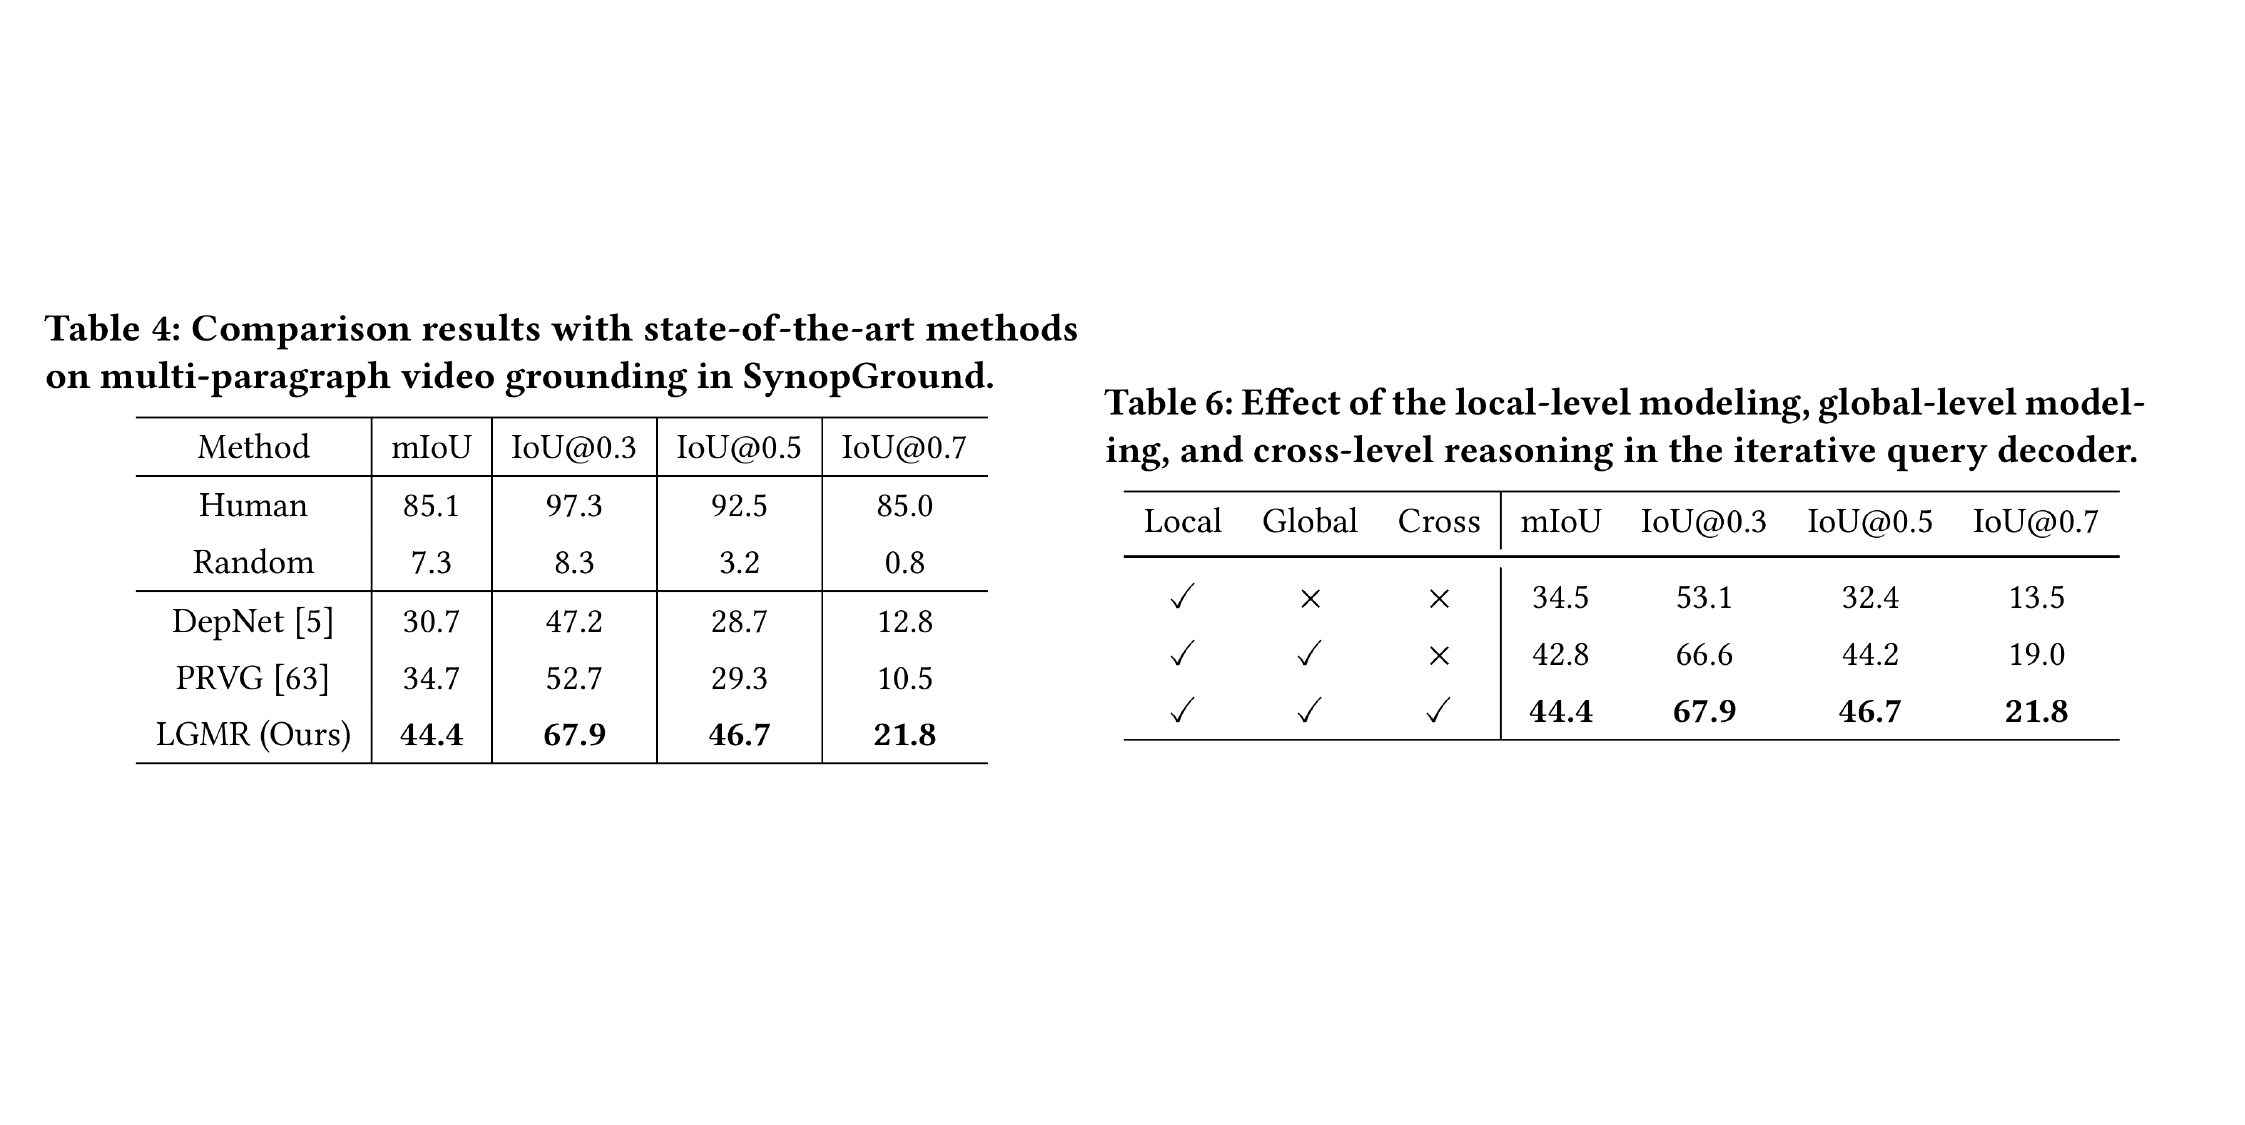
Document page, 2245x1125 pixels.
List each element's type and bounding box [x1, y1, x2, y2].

picture [39, 300, 1082, 771]
picture [1094, 378, 2153, 747]
